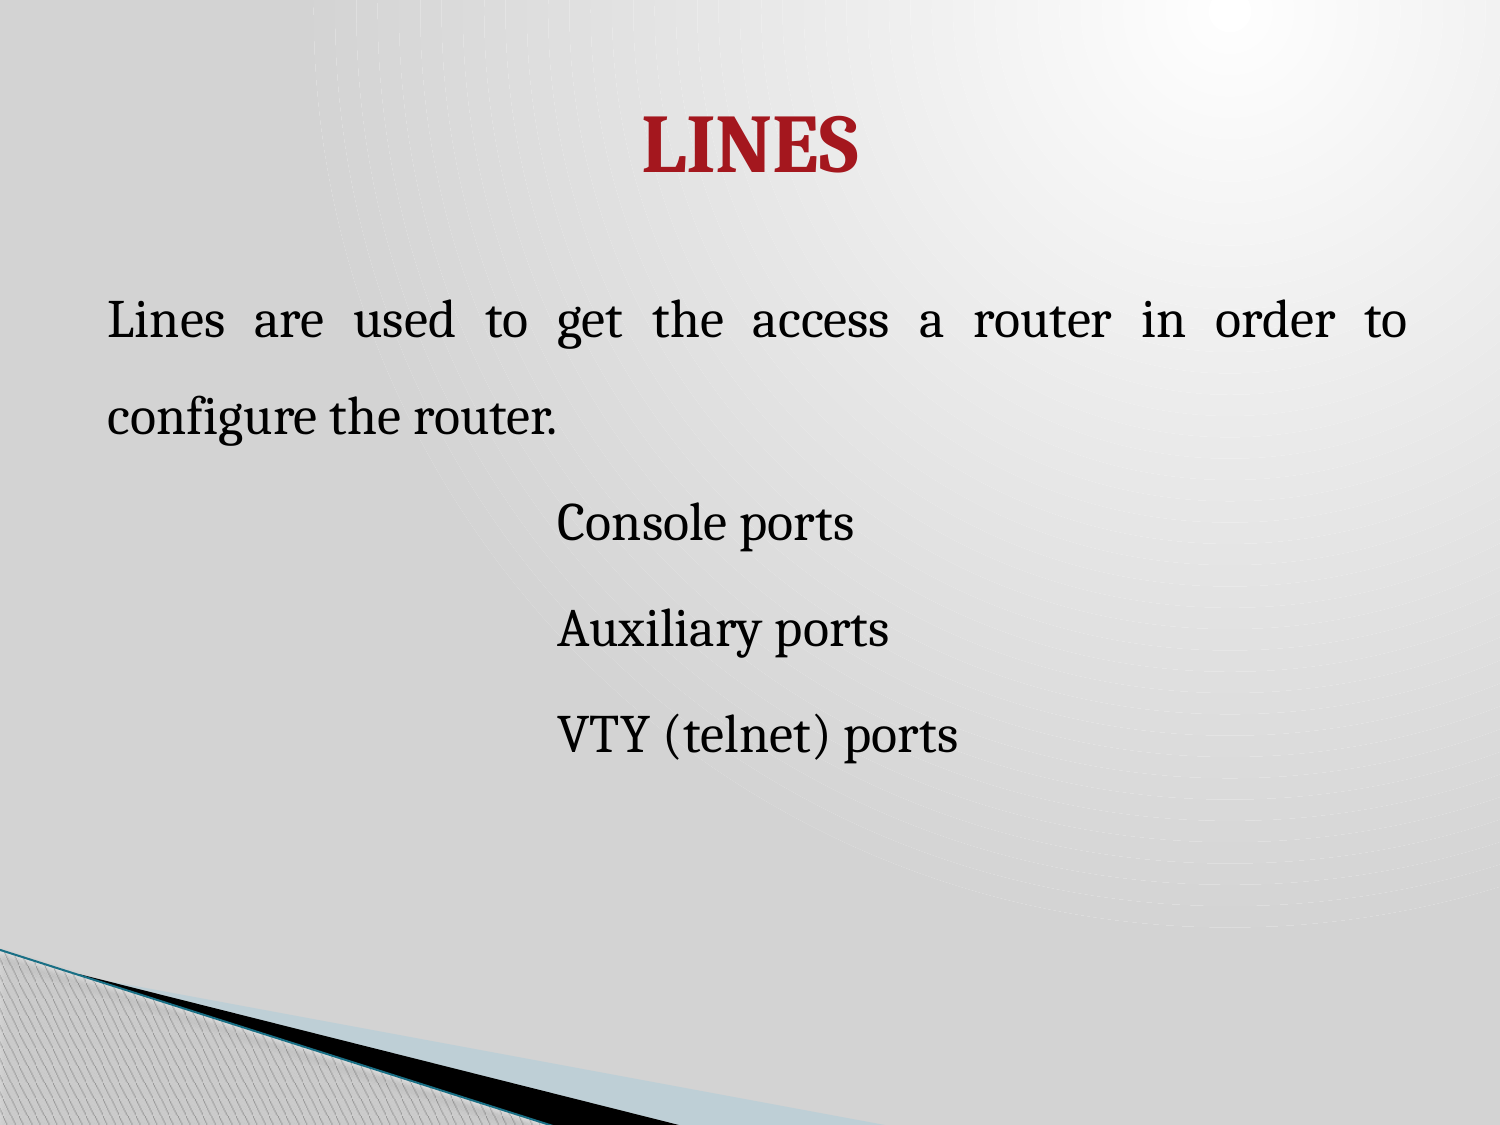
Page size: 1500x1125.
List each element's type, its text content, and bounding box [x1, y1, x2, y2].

title LINES [75, 45, 1425, 233]
list Lines are used to get the access a router in order to configure the router. Console ports Auxiliary ports VTY (telnet) ports [75, 243, 1425, 986]
